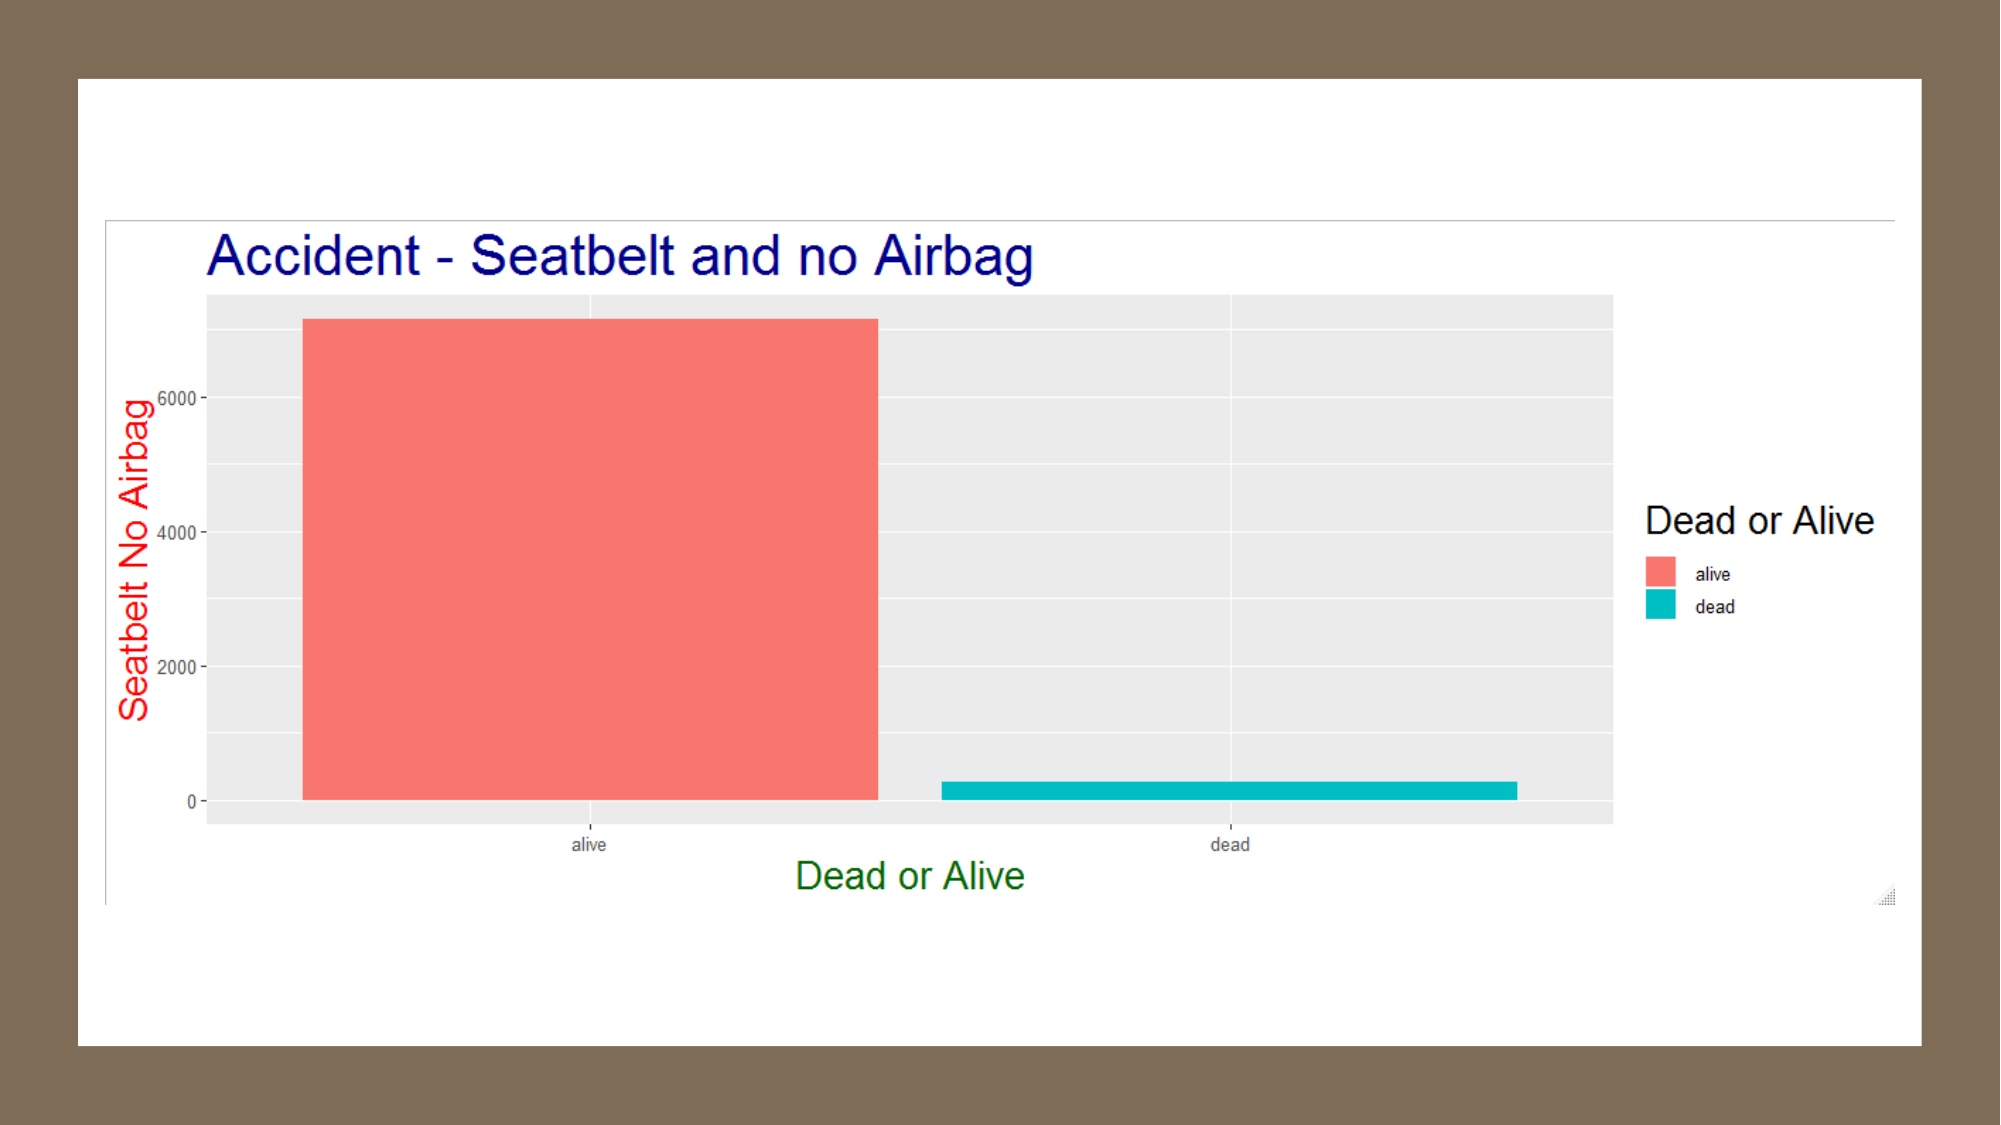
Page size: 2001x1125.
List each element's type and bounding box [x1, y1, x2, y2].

text_box [0, 0, 2000, 1125]
list [105, 220, 1895, 905]
text_box [77, 78, 1923, 1047]
